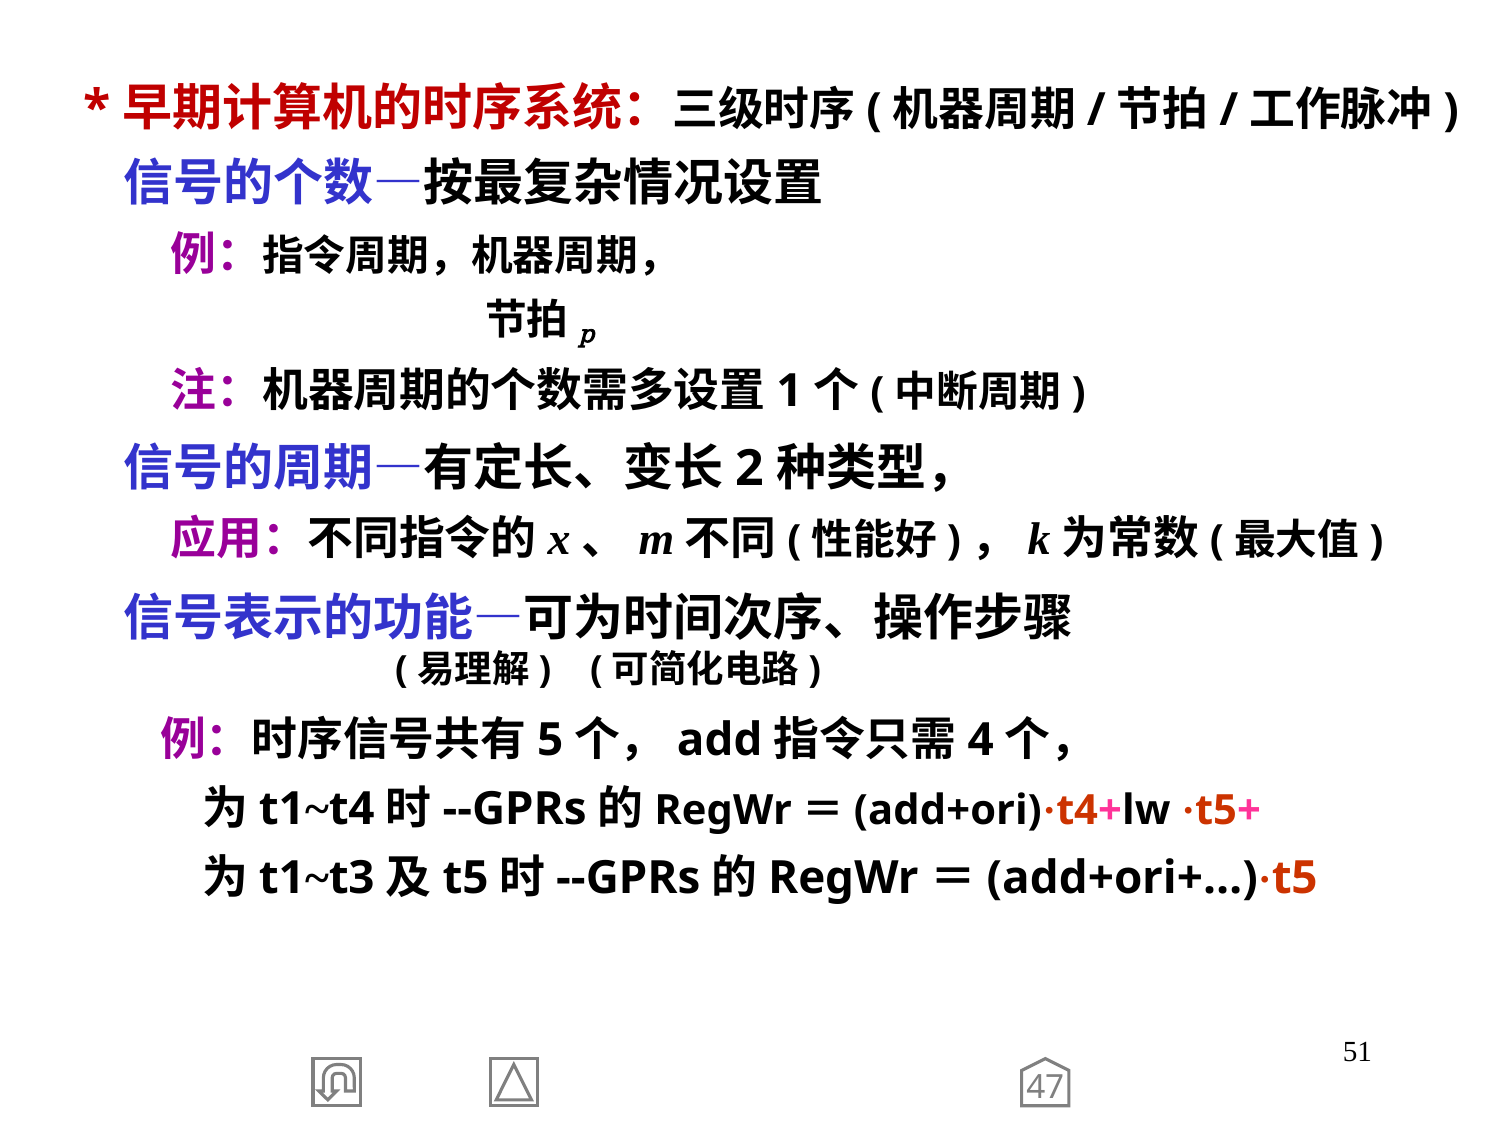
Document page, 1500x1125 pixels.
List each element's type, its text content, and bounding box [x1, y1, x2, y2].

text_box 47 [1021, 1058, 1069, 1106]
text_box [490, 1058, 538, 1106]
slide_number 51 [1074, 1024, 1388, 1101]
text_box [313, 1058, 361, 1106]
text_box 信号表示的功能—可为时间次序、操作步骤 (易理解) (可简化电路) 例：时序信号共有5个，add指令只需4个， 为t1~t4时--GPRs的RegWr＝(add+ori)·t4+lw ·t5+ 为t1~t3及t5时--GPRs的RegWr＝(add+ori+…)·t5 [29, 562, 1471, 910]
text_box 信号的周期—有定长、变长2种类型， 应用：不同指令的x、m不同(性能好)，k为常数(最大值) [29, 412, 1471, 562]
